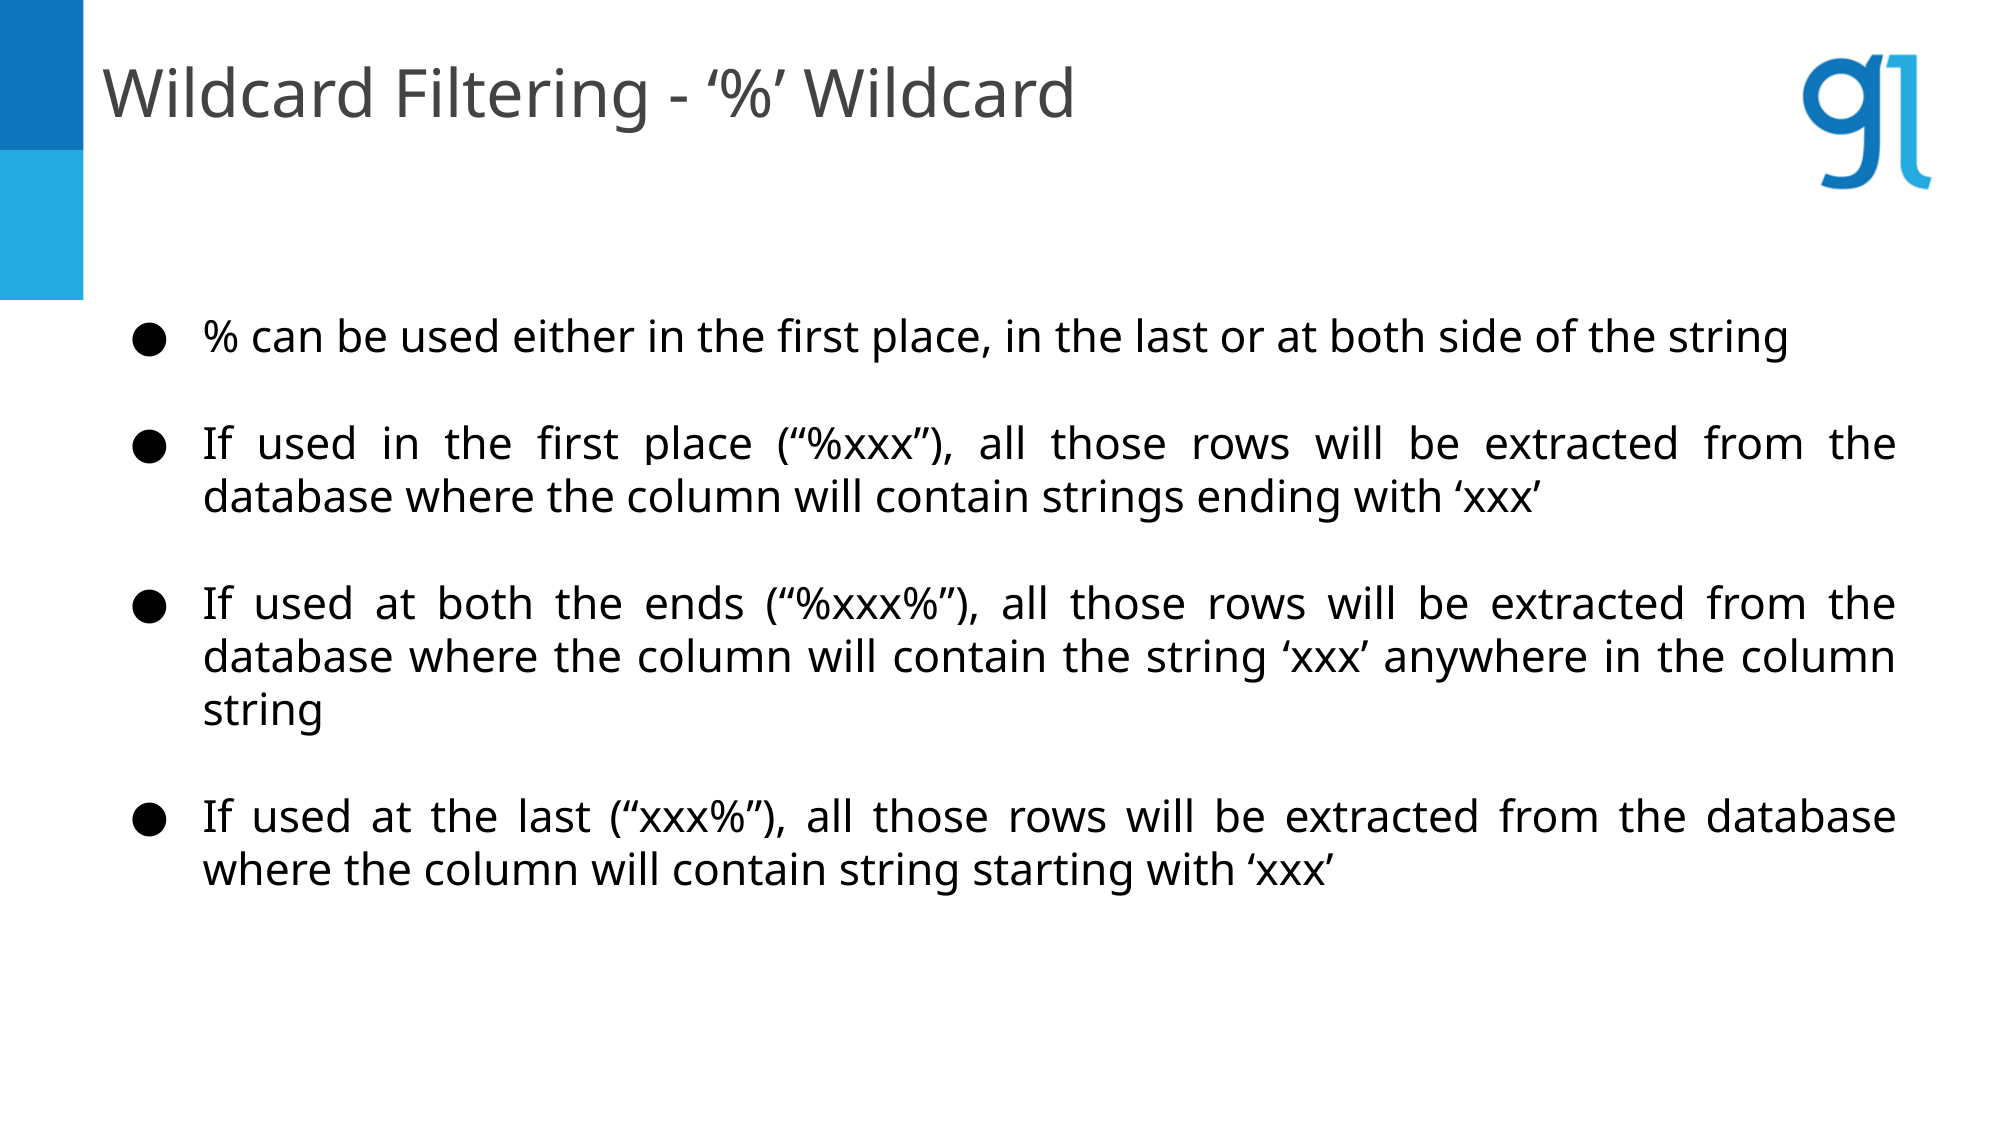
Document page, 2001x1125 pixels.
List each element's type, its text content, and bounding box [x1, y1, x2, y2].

text_box % can be used either in the first place, in the last or at both side of the string If used in the first place (“%xxx”), all those rows will be extracted from the database where the column will contain strings ending with ‘xxx’ If used at both the ends (“%xxx%”), all those rows will be extracted from the database where the column will contain the string ‘xxx’ anywhere in the column string If used at the last (“xxx%”), all those rows will be extracted from the database where the column will contain string starting with ‘xxx’ [82, 287, 1920, 907]
text_box [0, 149, 84, 300]
picture [1766, 22, 1967, 223]
text_box [0, 0, 84, 149]
text_box Wildcard Filtering - ‘%’ Wildcard [82, 30, 1713, 147]
